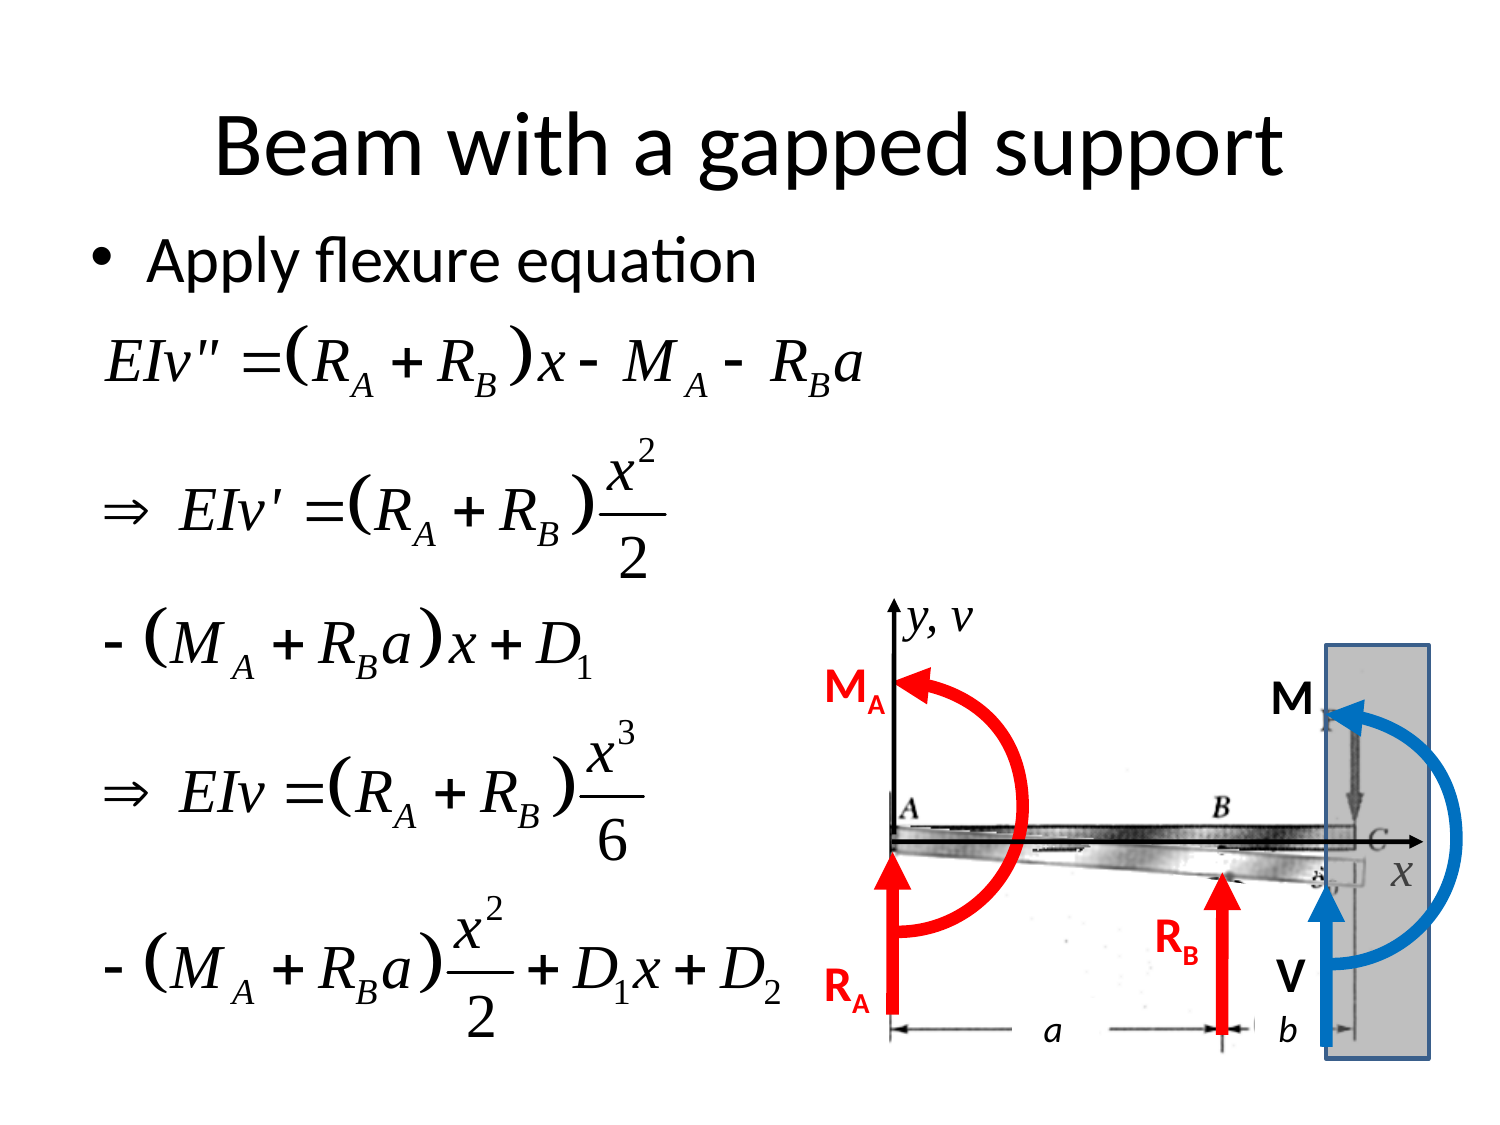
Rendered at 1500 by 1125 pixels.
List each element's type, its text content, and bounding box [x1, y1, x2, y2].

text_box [93, 314, 881, 1050]
list Apply flexure equation [75, 208, 1425, 951]
title Beam with a gapped support [75, 45, 1425, 208]
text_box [761, 574, 1457, 1059]
